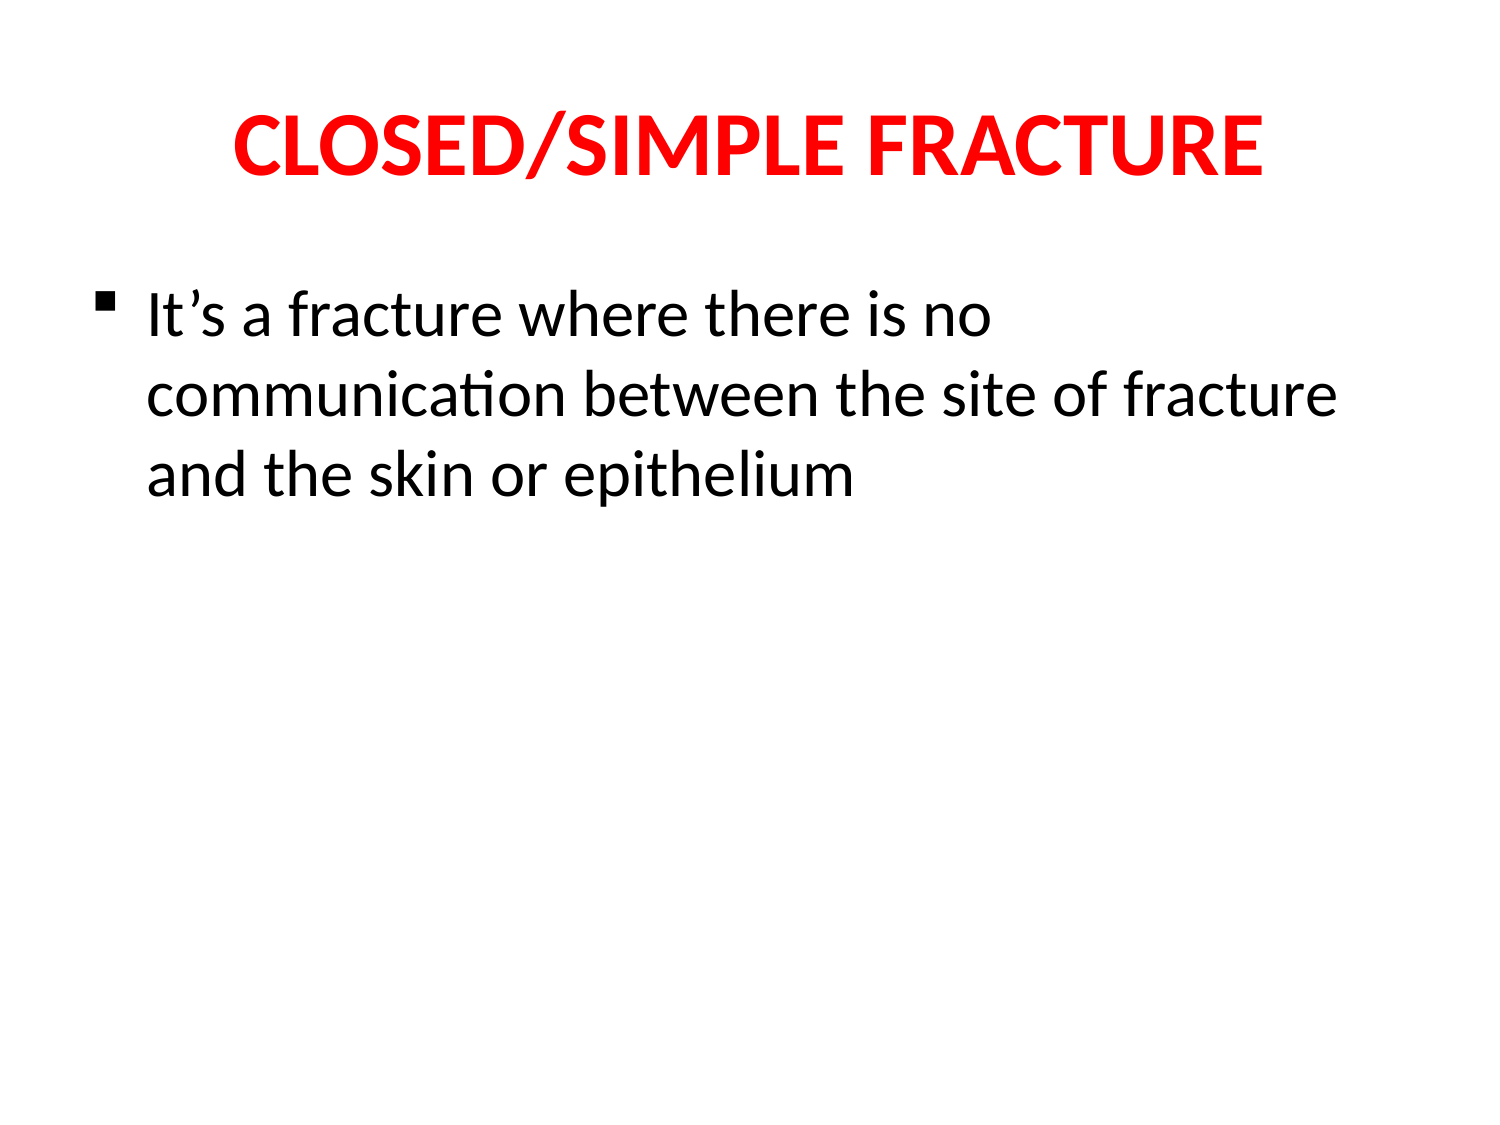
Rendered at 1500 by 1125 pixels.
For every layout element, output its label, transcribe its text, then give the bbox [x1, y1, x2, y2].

list It’s a fracture where there is no communication between the site of fracture and the skin or epithelium [75, 262, 1425, 1005]
title CLOSED/SIMPLE FRACTURE [75, 45, 1425, 233]
